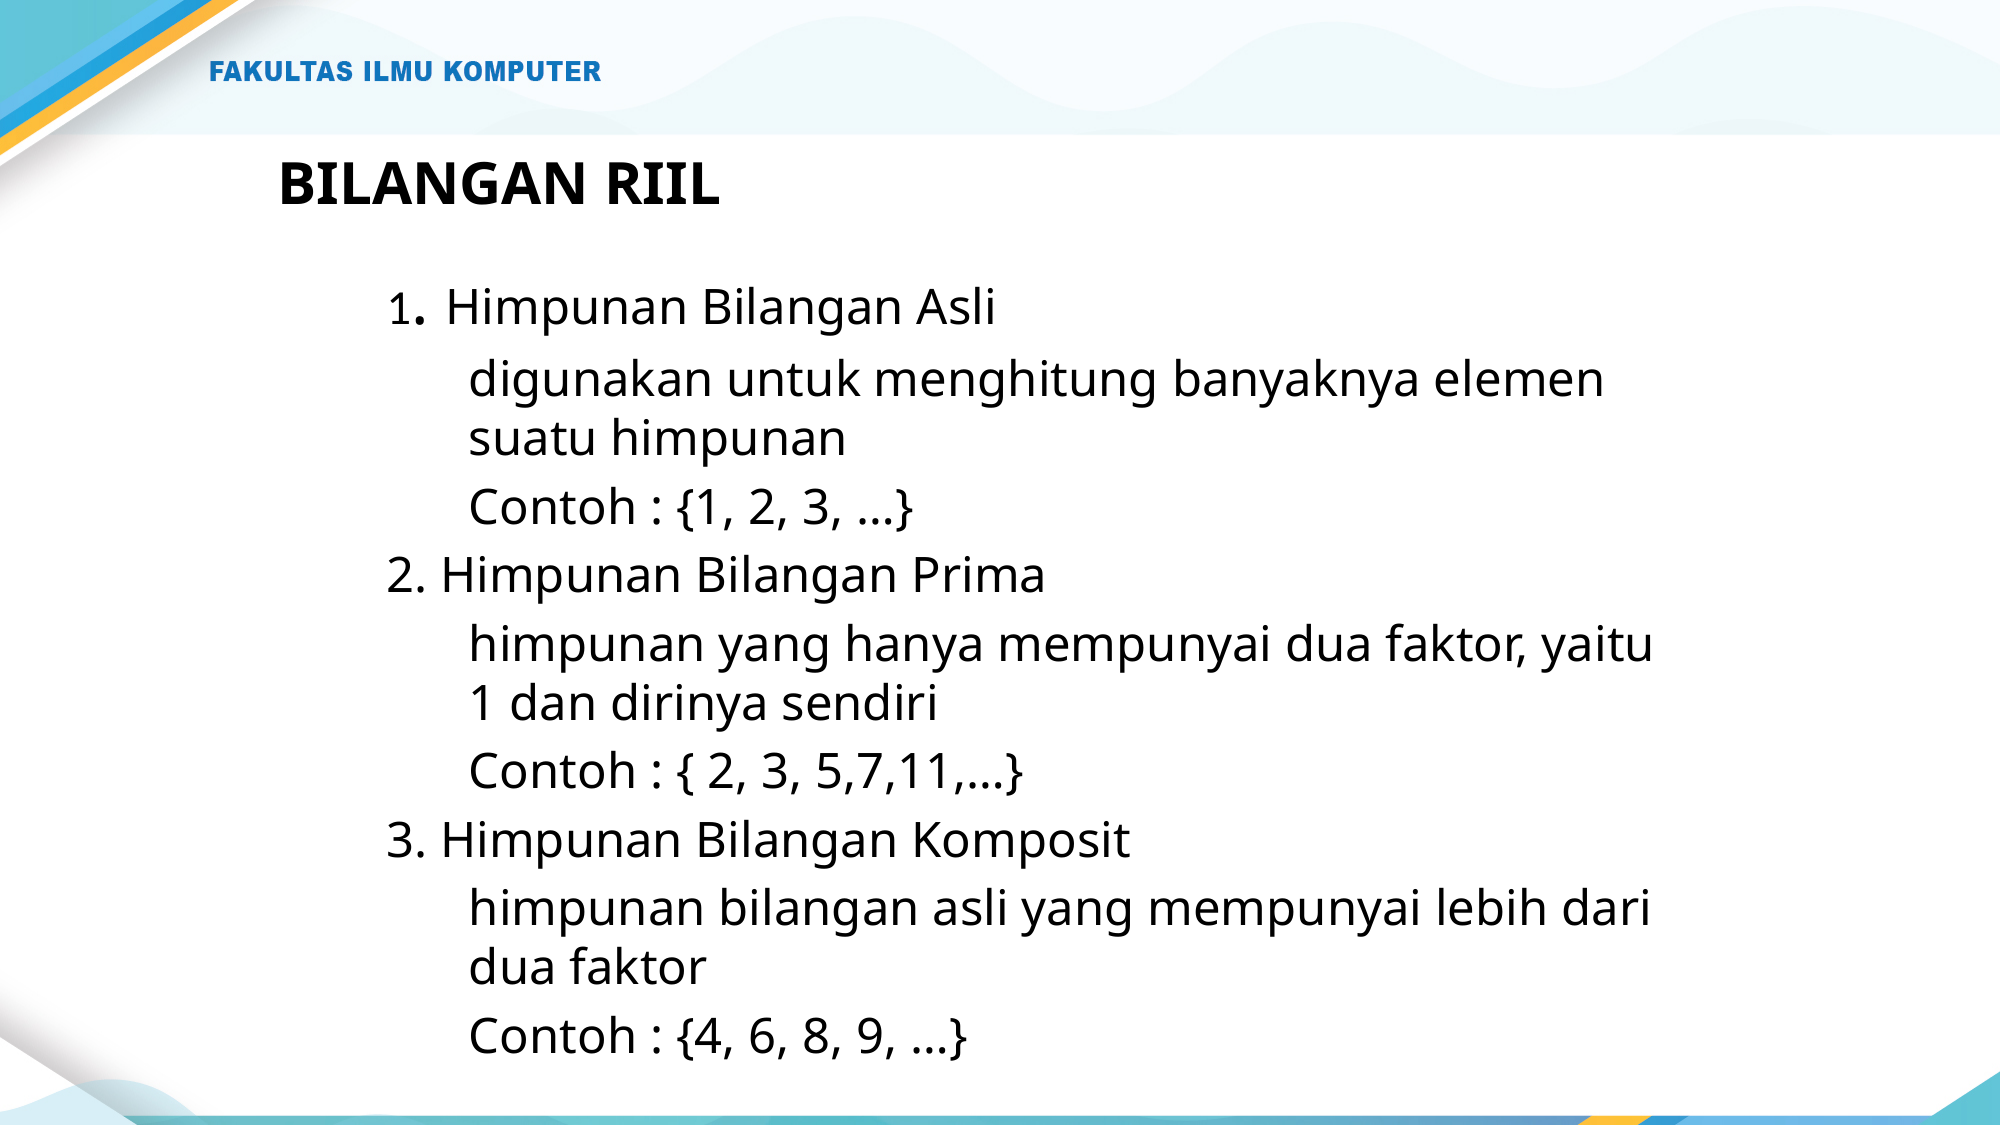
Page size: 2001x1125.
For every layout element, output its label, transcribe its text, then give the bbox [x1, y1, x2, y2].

text_box 1. Himpunan Bilangan Asli digunakan untuk menghitung banyaknya elemen suatu himpunan Contoh : {1, 2, 3, …} 2. Himpunan Bilangan Prima himpunan yang hanya mempunyai dua faktor, yaitu 1 dan dirinya sendiri Contoh : { 2, 3, 5,7,11,…} 3. Himpunan Bilangan Komposit himpunan bilangan asli yang mempunyai lebih dari dua faktor Contoh : {4, 6, 8, 9, …} [353, 252, 1704, 1072]
picture [0, 0, 2000, 1125]
title BILANGAN RIIL [262, 119, 1861, 252]
